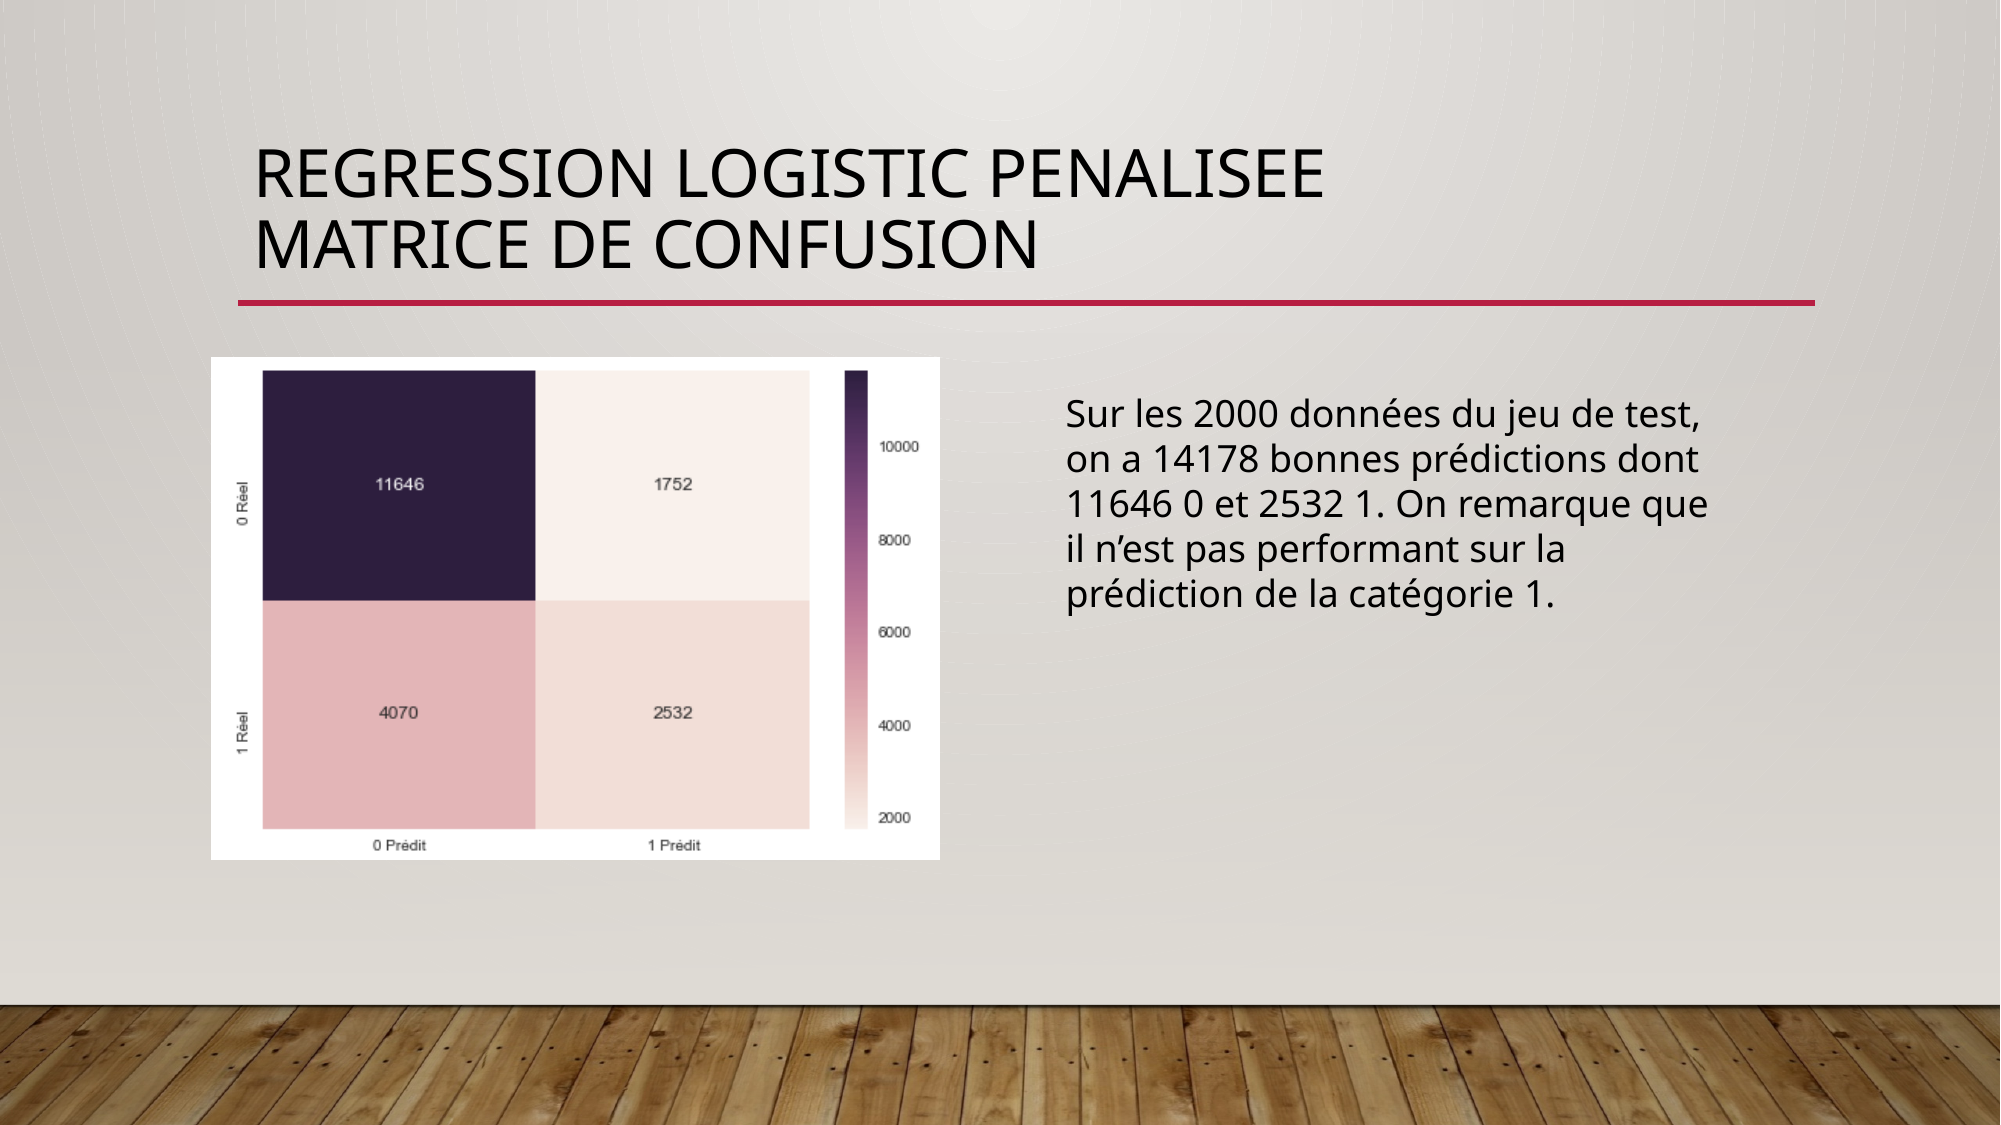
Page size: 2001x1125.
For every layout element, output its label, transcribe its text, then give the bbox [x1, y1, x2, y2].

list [211, 357, 941, 860]
picture [0, 1005, 2000, 1125]
text_box Sur les 2000 données du jeu de test, on a 14178 bonnes prédictions dont 11646 0 et 2532 1. On remarque que il n’est pas performant sur la prédiction de la catégorie 1. [1050, 382, 1754, 623]
title REGRESSION LOGISTIC PENALISEE MaTRICE DE CONFUSION [238, 131, 1814, 305]
